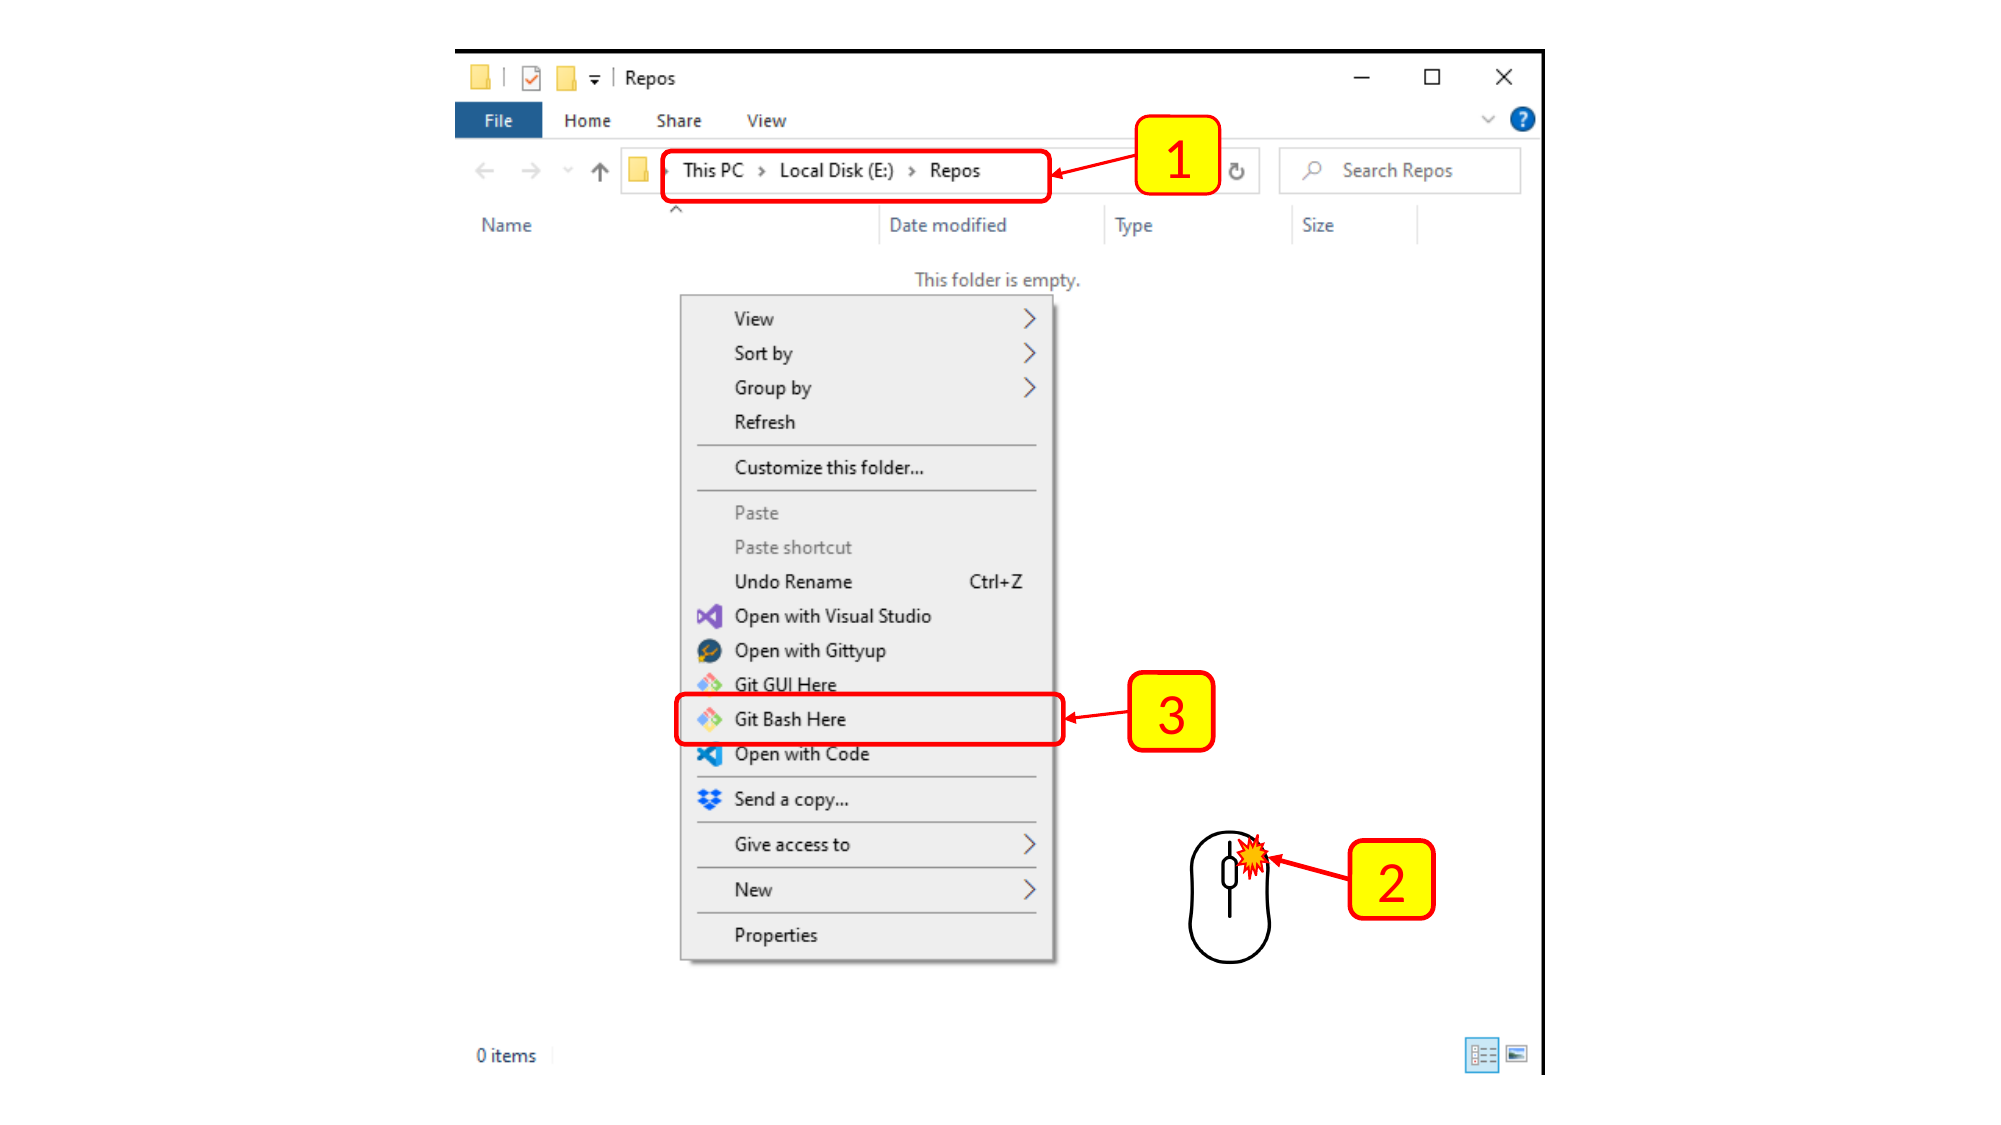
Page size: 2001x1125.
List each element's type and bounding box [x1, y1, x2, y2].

picture [455, 49, 1545, 1076]
text_box [1049, 155, 1137, 177]
text_box [1063, 711, 1130, 720]
text_box [1310, 862, 1350, 880]
